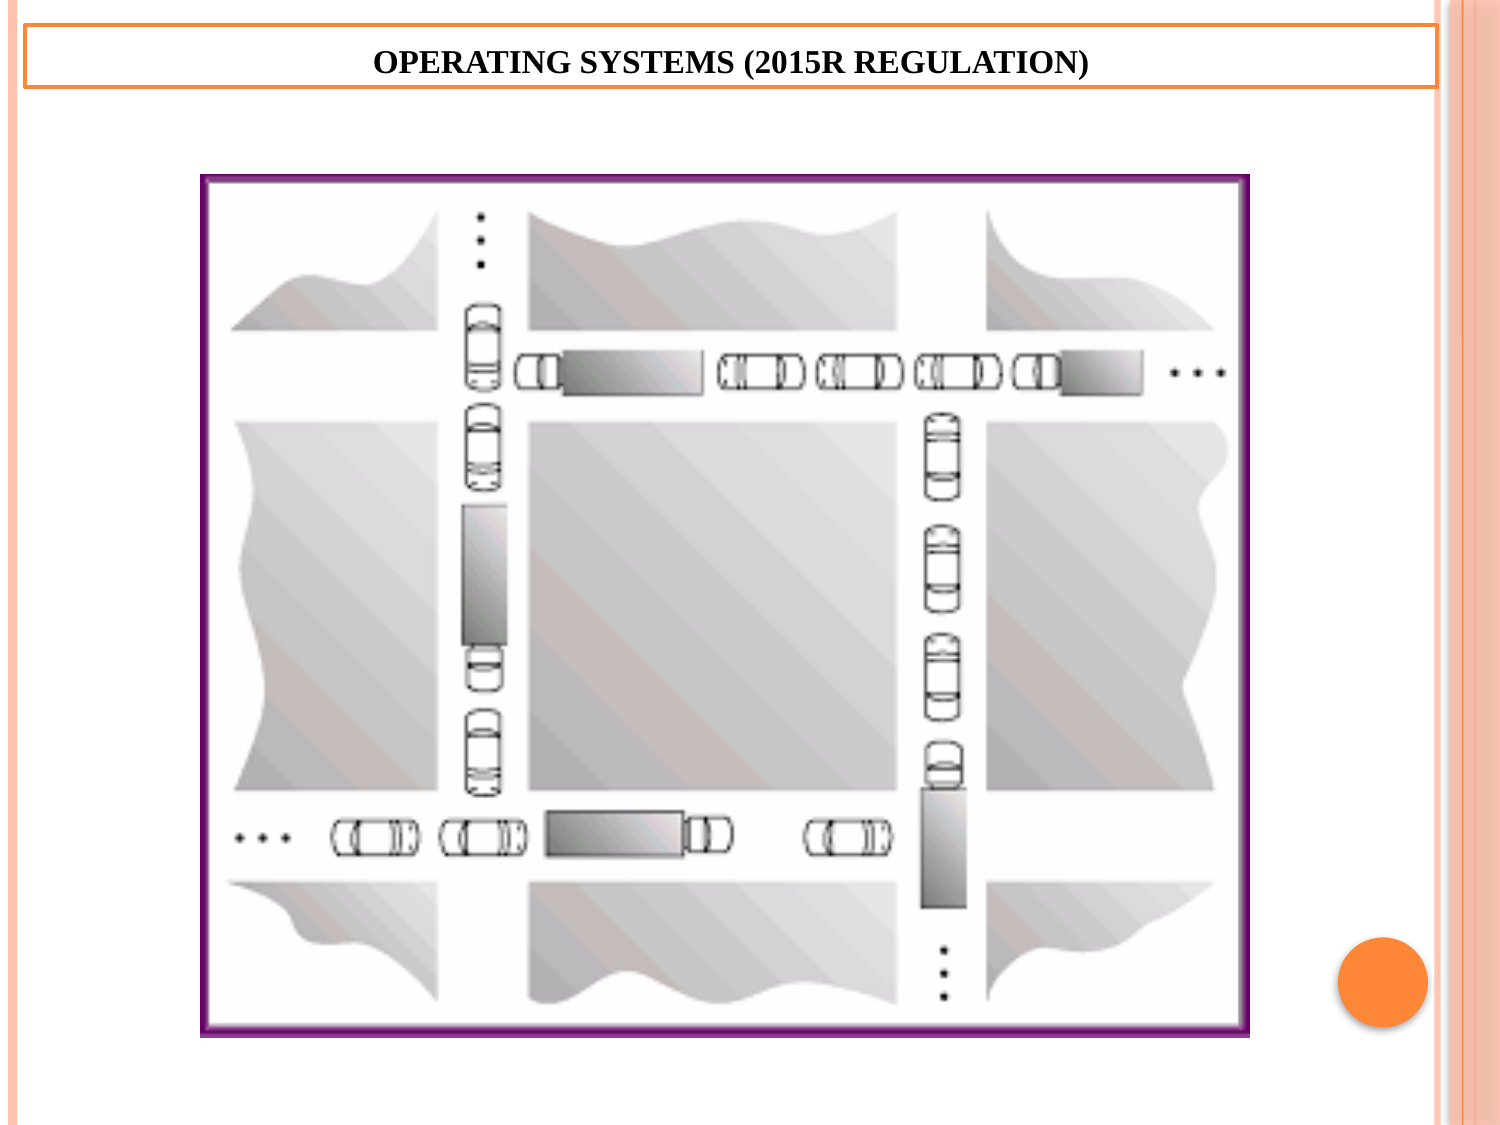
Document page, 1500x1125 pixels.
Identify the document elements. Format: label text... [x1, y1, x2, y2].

text_box Operating Systems (2015R Regulation) [23, 23, 1439, 89]
picture [199, 174, 1251, 1039]
list [37, 112, 1425, 1062]
